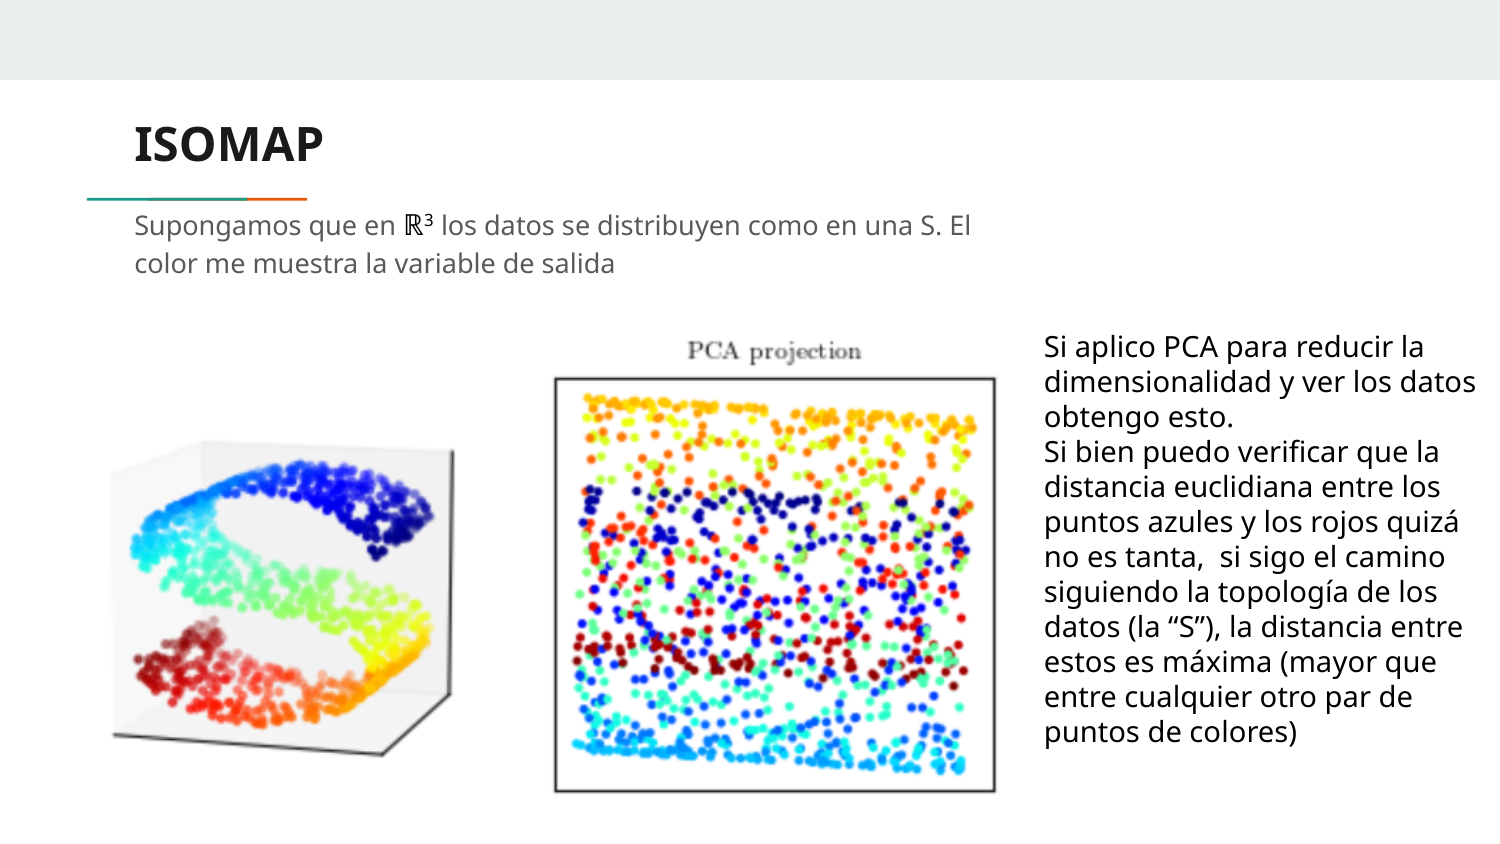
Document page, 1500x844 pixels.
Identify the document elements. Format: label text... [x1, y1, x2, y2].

title ISOMAP [119, 98, 1381, 187]
text_box Si aplico PCA para reducir la dimensionalidad y ver los datos obtengo esto. Si bien puedo verificar que la distancia euclidiana entre los puntos azules y los rojos quizá no es tanta, si sigo el camino siguiendo la topología de los datos (la “S”), la distancia entre estos es máxima (mayor que entre cualquier otro par de puntos de colores) [1028, 313, 1500, 764]
picture [532, 314, 1017, 812]
picture [23, 329, 525, 812]
list Supongamos que en ℝ3 los datos se distribuyen como en una S. El color me muestra la variable de salida [119, 186, 1017, 315]
